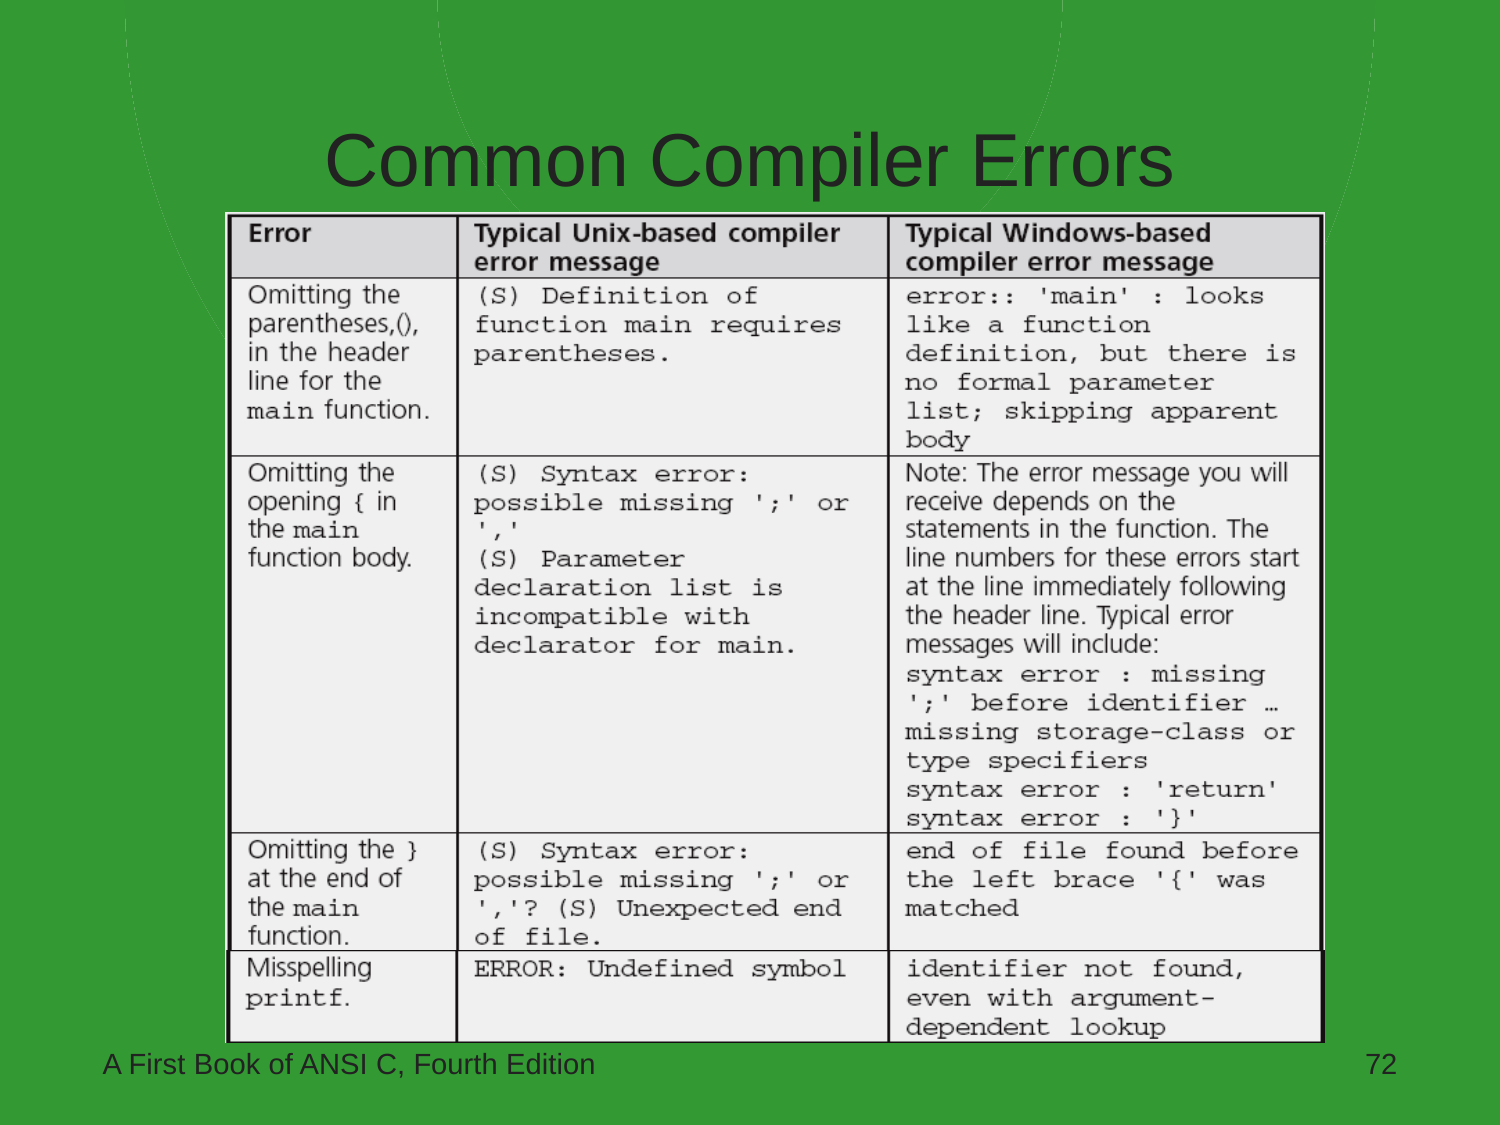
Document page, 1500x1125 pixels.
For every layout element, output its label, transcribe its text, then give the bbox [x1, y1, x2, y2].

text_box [224, 212, 1326, 1043]
footer A First Book of ANSI C, Fourth Edition [87, 1037, 1051, 1101]
slide_number 72 [1074, 1037, 1413, 1101]
title Common Compiler Errors [87, 62, 1413, 250]
